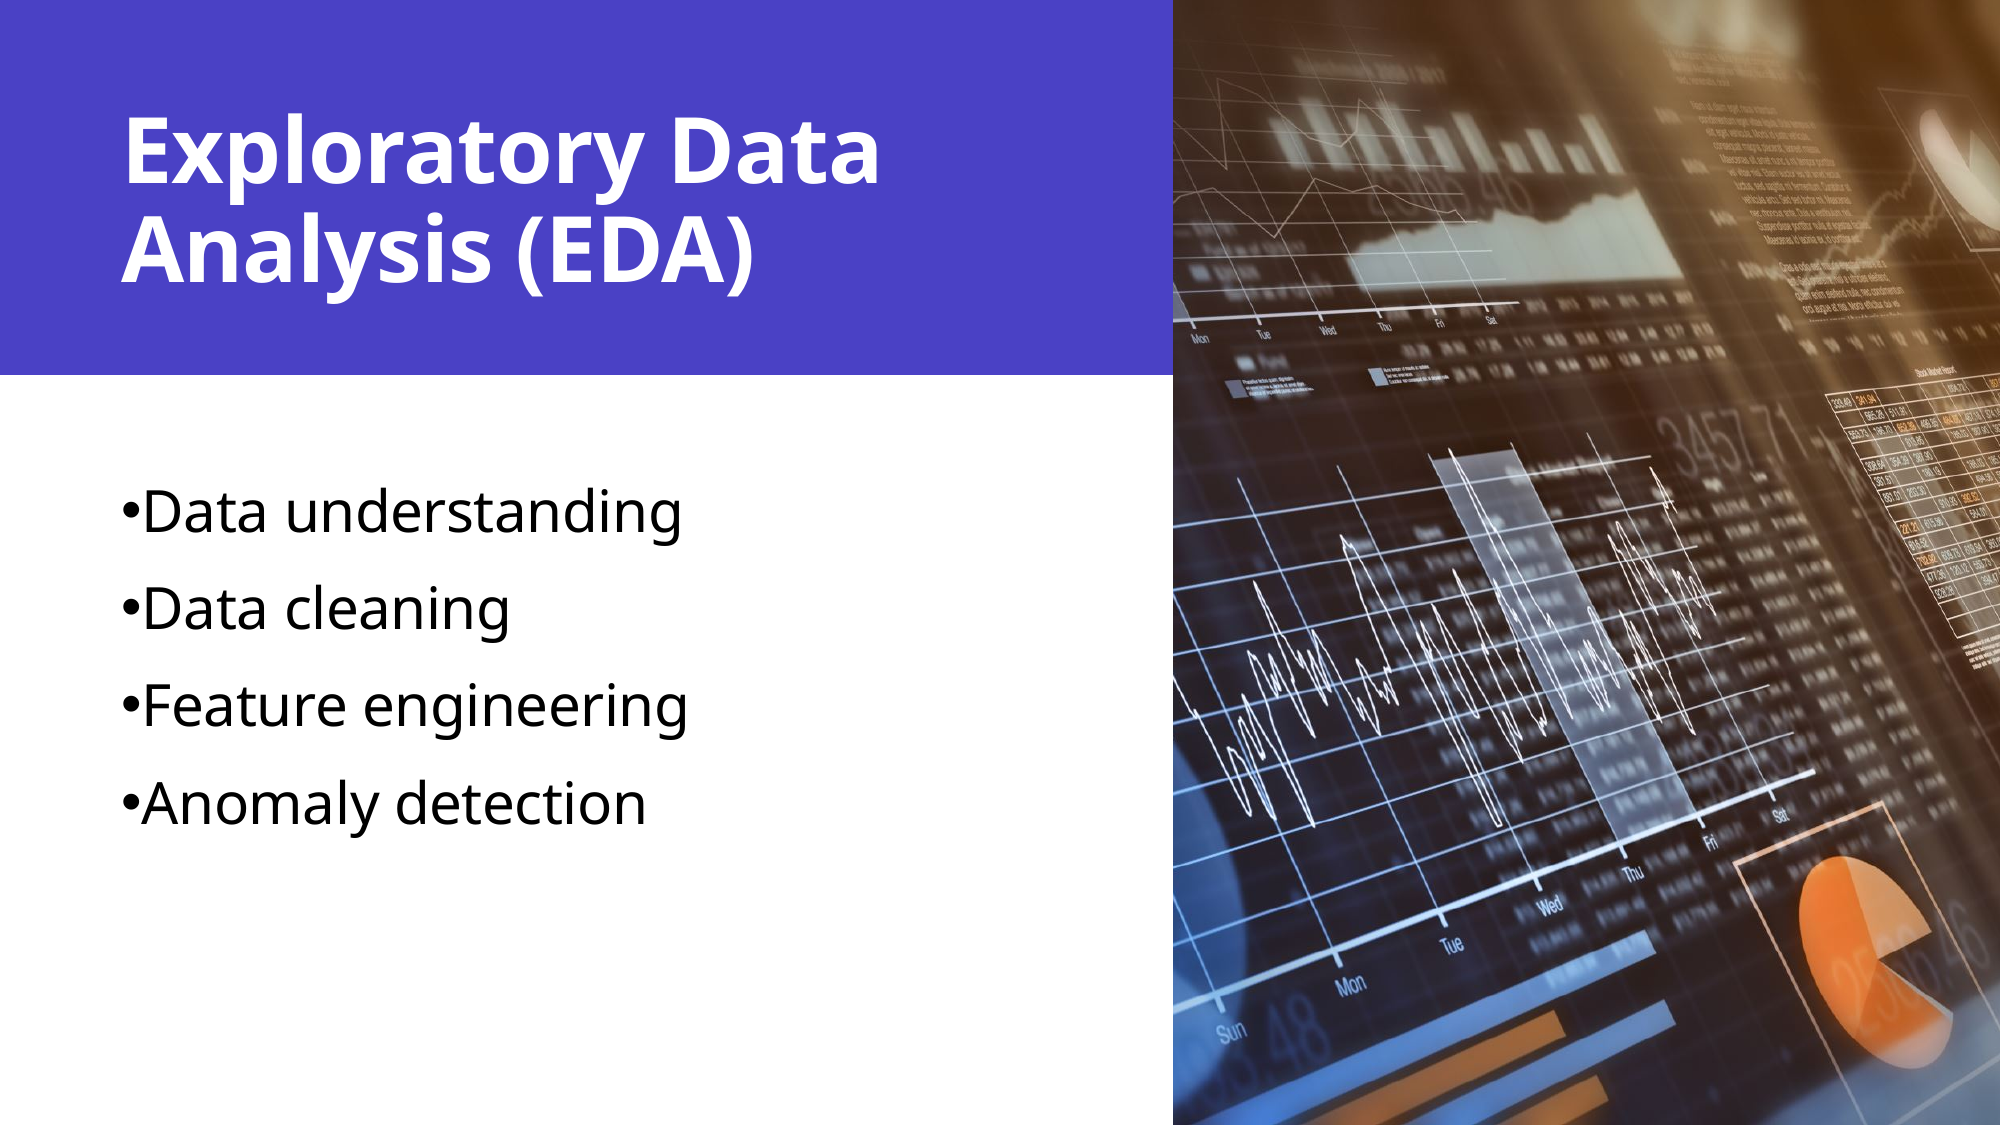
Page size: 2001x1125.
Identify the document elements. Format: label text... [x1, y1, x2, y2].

text_box Data understanding Data cleaning Feature engineering Anomaly detection [106, 459, 1173, 1012]
text_box [645, 479, 1173, 646]
title Exploratory Data Analysis (EDA) [106, 76, 1173, 310]
text_box [0, 0, 1173, 376]
text_box [0, 376, 1173, 1125]
picture [1173, 0, 2000, 1125]
